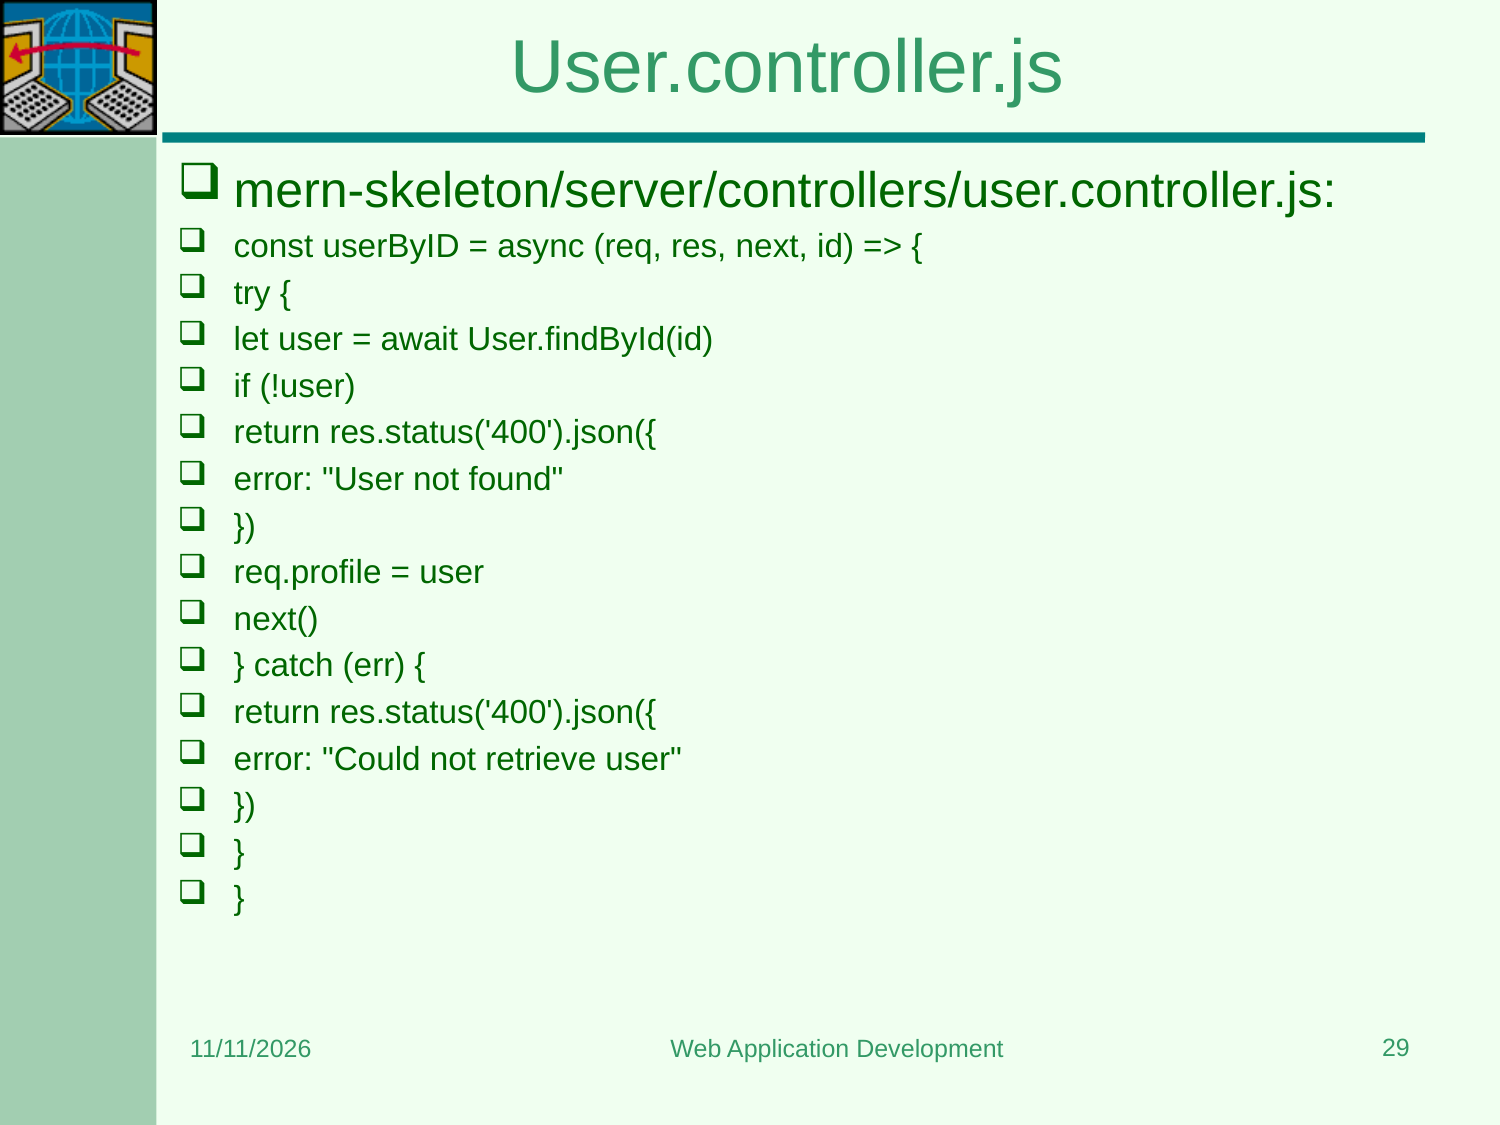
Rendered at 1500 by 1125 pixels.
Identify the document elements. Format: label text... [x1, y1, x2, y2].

title User.controller.js [150, 0, 1425, 125]
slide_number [174, 1024, 438, 1104]
footer Web Application Development [462, 1024, 1213, 1104]
slide_number 29 [1237, 1024, 1426, 1103]
list mern-skeleton/server/controllers/user.controller.js: const userByID = async (req, res, next, id) => { try { let user = await User.findById(id) if (!user) return res.status('400').json({ error: "User not found" }) req.profile = user next() } catch (err) { return res.status('400').json({ error: "Could not retrieve user" }) } } [162, 149, 1488, 1013]
picture [0, 0, 157, 135]
